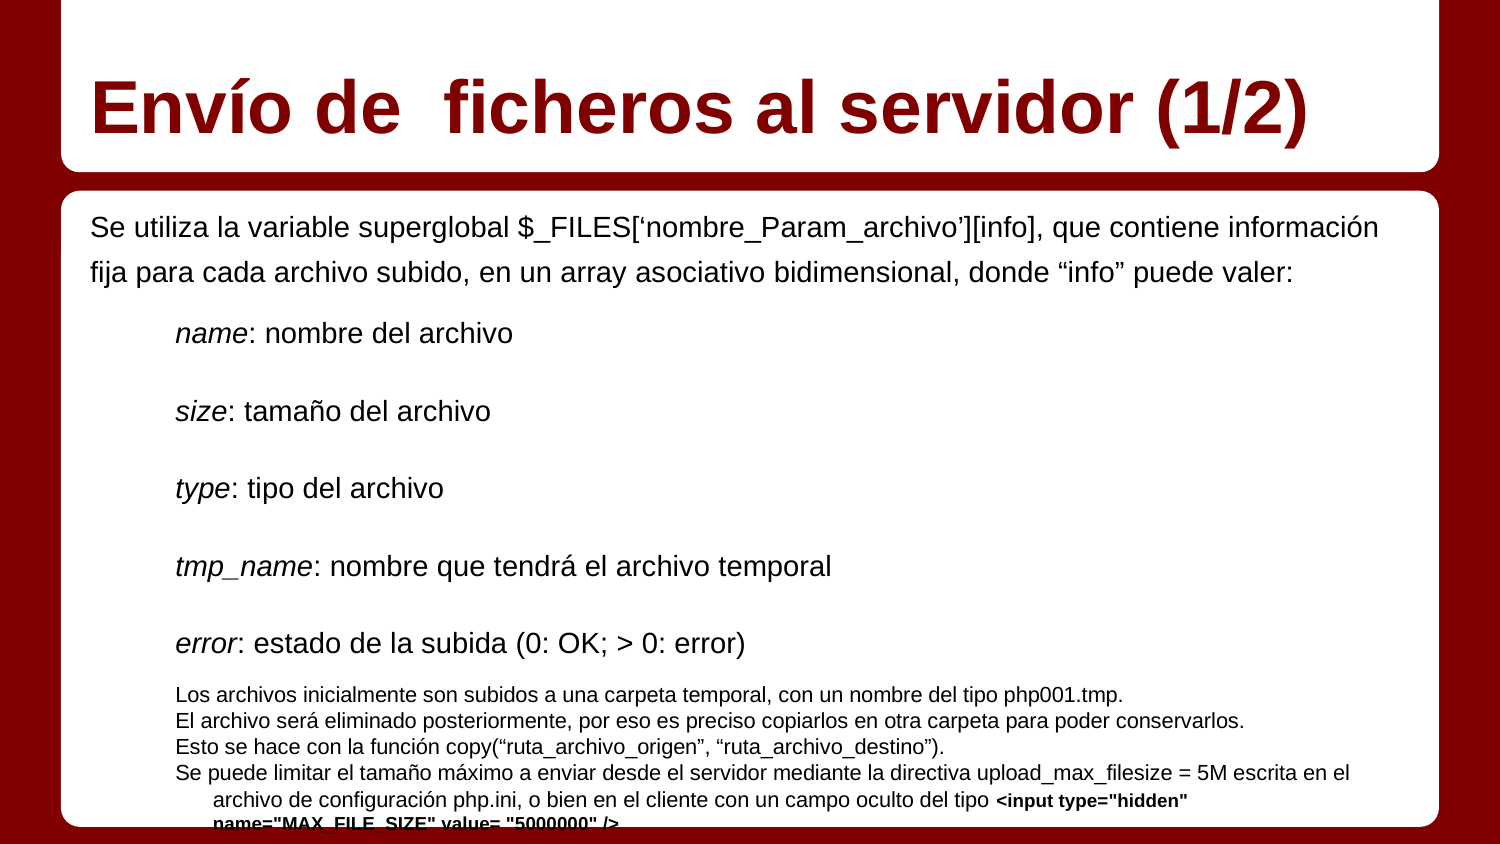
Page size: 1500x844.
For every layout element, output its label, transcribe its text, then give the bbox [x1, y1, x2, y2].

title Envío de ficheros al servidor (1/2) [75, 22, 1425, 164]
list Se utiliza la variable superglobal $_FILES[‘nombre_Param_archivo’][info], que contiene información fija para cada archivo subido, en un array asociativo bidimensional, donde “info” puede valer: name: nombre del archivo size: tamaño del archivo type: tipo del archivo tmp_name: nombre que tendrá el archivo temporal error: estado de la subida (0: OK; > 0: error) Los archivos inicialmente son subidos a una carpeta temporal, con un nombre del tipo php001.tmp. El archivo será eliminado posteriormente, por eso es preciso copiarlos en otra carpeta para poder conservarlos. Esto se hace con la función copy(“ruta_archivo_origen”, “ruta_archivo_destino”). Se puede limitar el tamaño máximo a enviar desde el servidor mediante la directiva upload_max_filesize = 5M escrita en el archivo de configuración php.ini, o bien en el cliente con un campo oculto del tipo <input type="hidden" name="MAX_FILE_SIZE" value= "5000000" /> [75, 184, 1425, 826]
